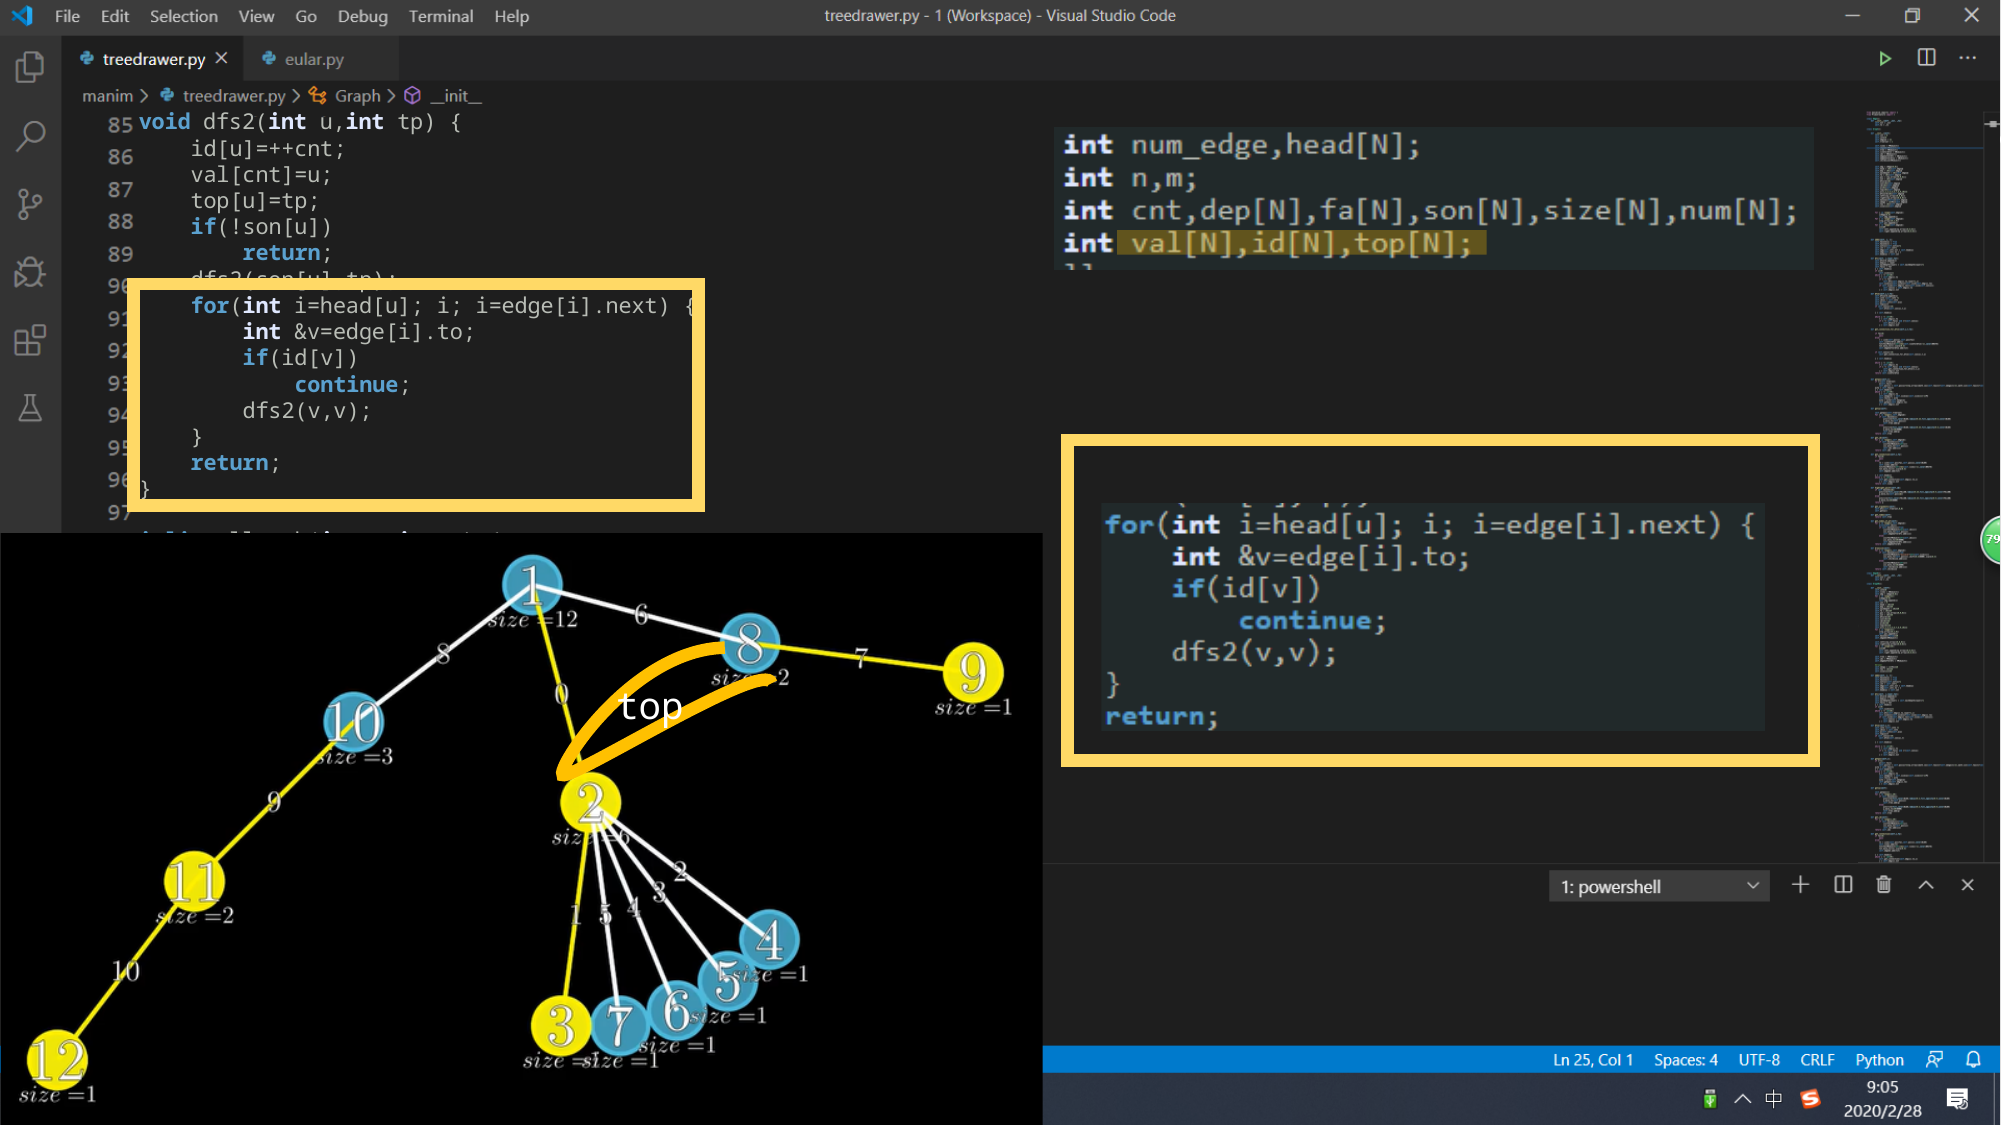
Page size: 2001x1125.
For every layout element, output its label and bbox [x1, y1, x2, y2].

text_box [0, 110, 89, 533]
text_box [1161, 110, 2000, 865]
picture [1101, 503, 1768, 731]
picture [1054, 127, 1814, 270]
picture [0, 0, 2001, 1125]
text_box [89, 110, 1161, 865]
